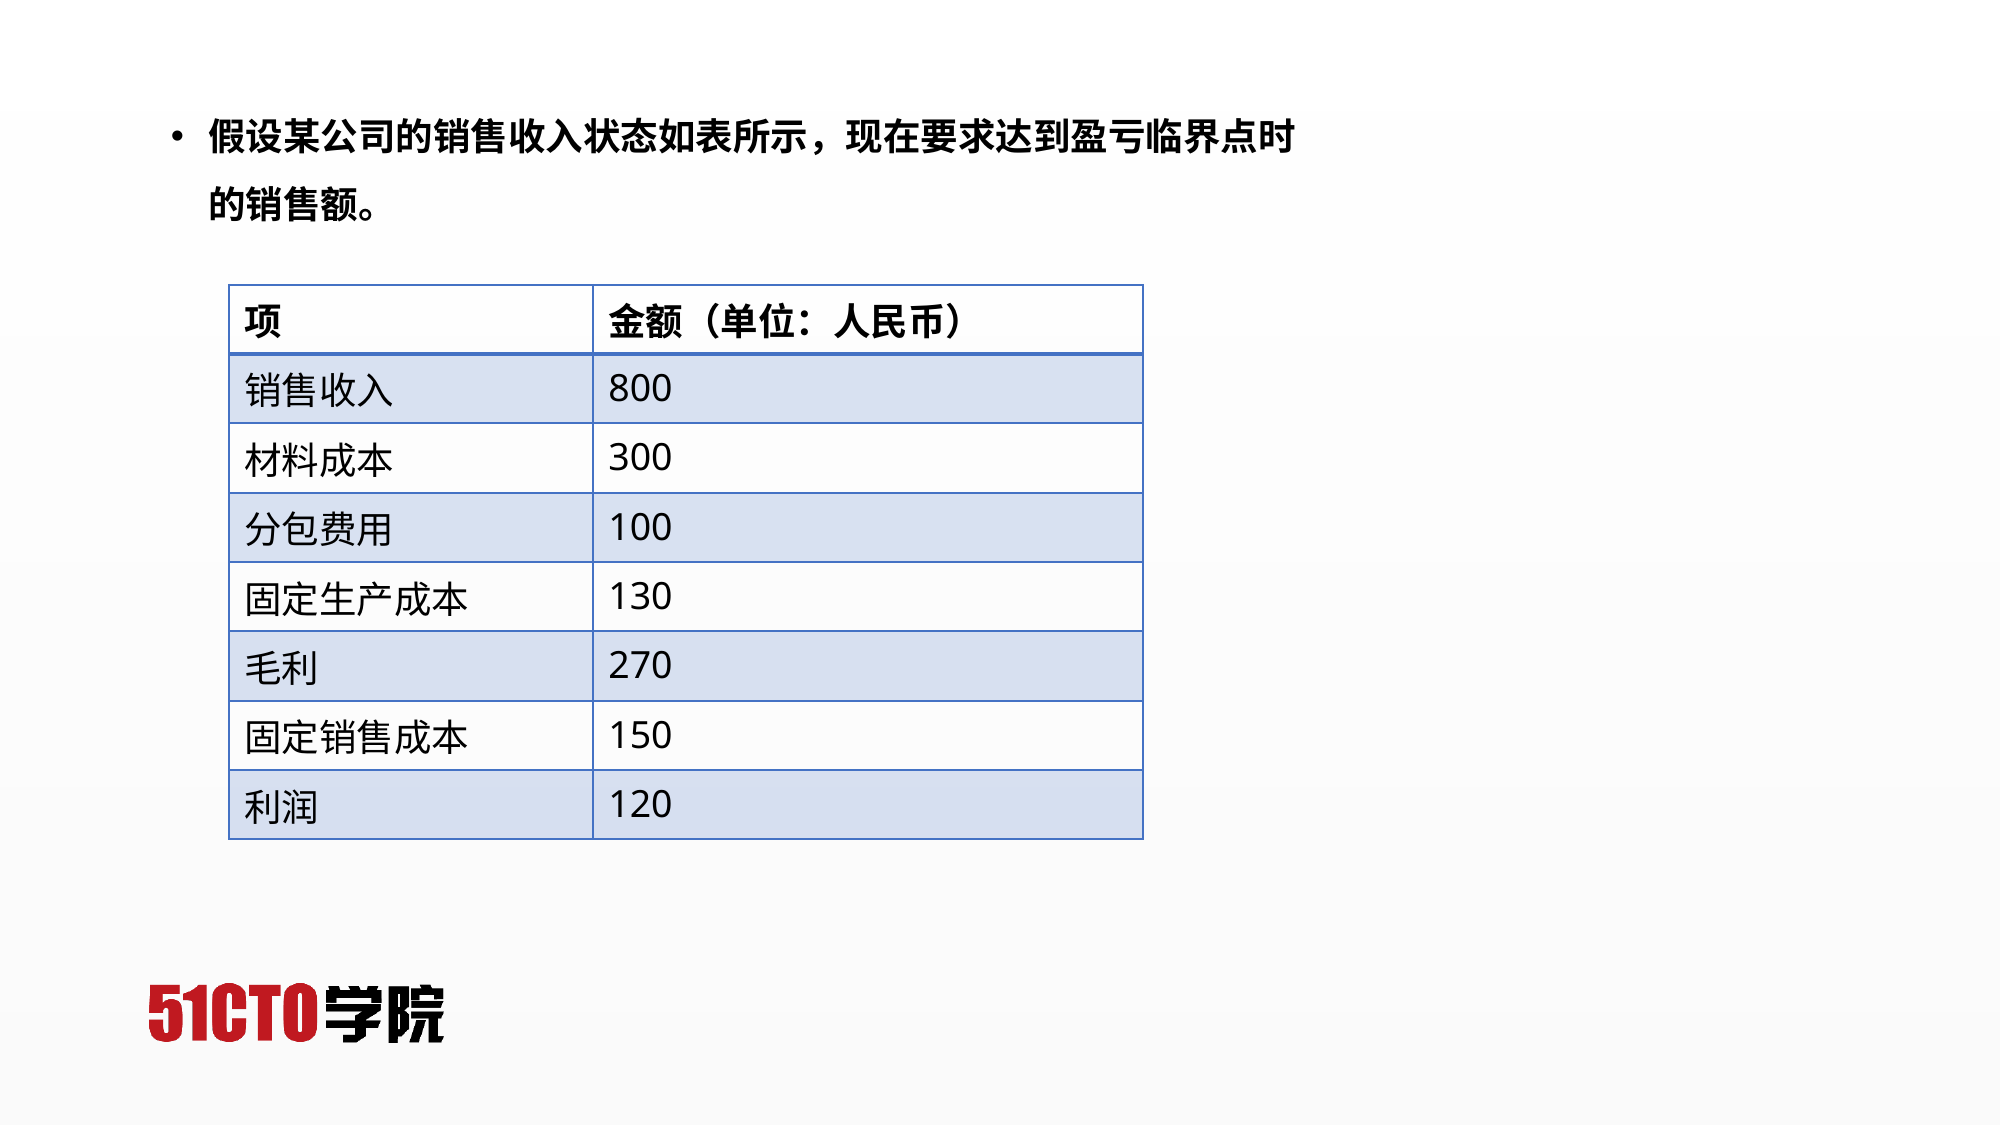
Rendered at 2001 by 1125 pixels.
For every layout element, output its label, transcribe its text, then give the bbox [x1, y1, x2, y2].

table_cell 150 [594, 702, 1142, 769]
table_cell 800 [594, 356, 1142, 422]
table_cell 材料成本 [230, 424, 592, 492]
table_cell 130 [594, 563, 1142, 630]
table_cell 毛利 [230, 632, 592, 700]
table_cell 固定生产成本 [230, 563, 592, 630]
table_cell 销售收入 [230, 356, 592, 422]
list 假设某公司的销售收入状态如表所示，现在要求达到盈亏临界点时的销售额。 [155, 83, 1326, 860]
table_cell 利润 [230, 771, 592, 838]
picture [149, 983, 444, 1043]
table_cell 300 [594, 424, 1142, 492]
table_cell 120 [594, 771, 1142, 838]
table_cell 270 [594, 632, 1142, 700]
table_header 金额（单位：人民币） [594, 286, 1142, 352]
table_cell 分包费用 [230, 494, 592, 561]
table_header 项 [230, 286, 592, 352]
table_cell 固定销售成本 [230, 702, 592, 769]
table_cell 100 [594, 494, 1142, 561]
